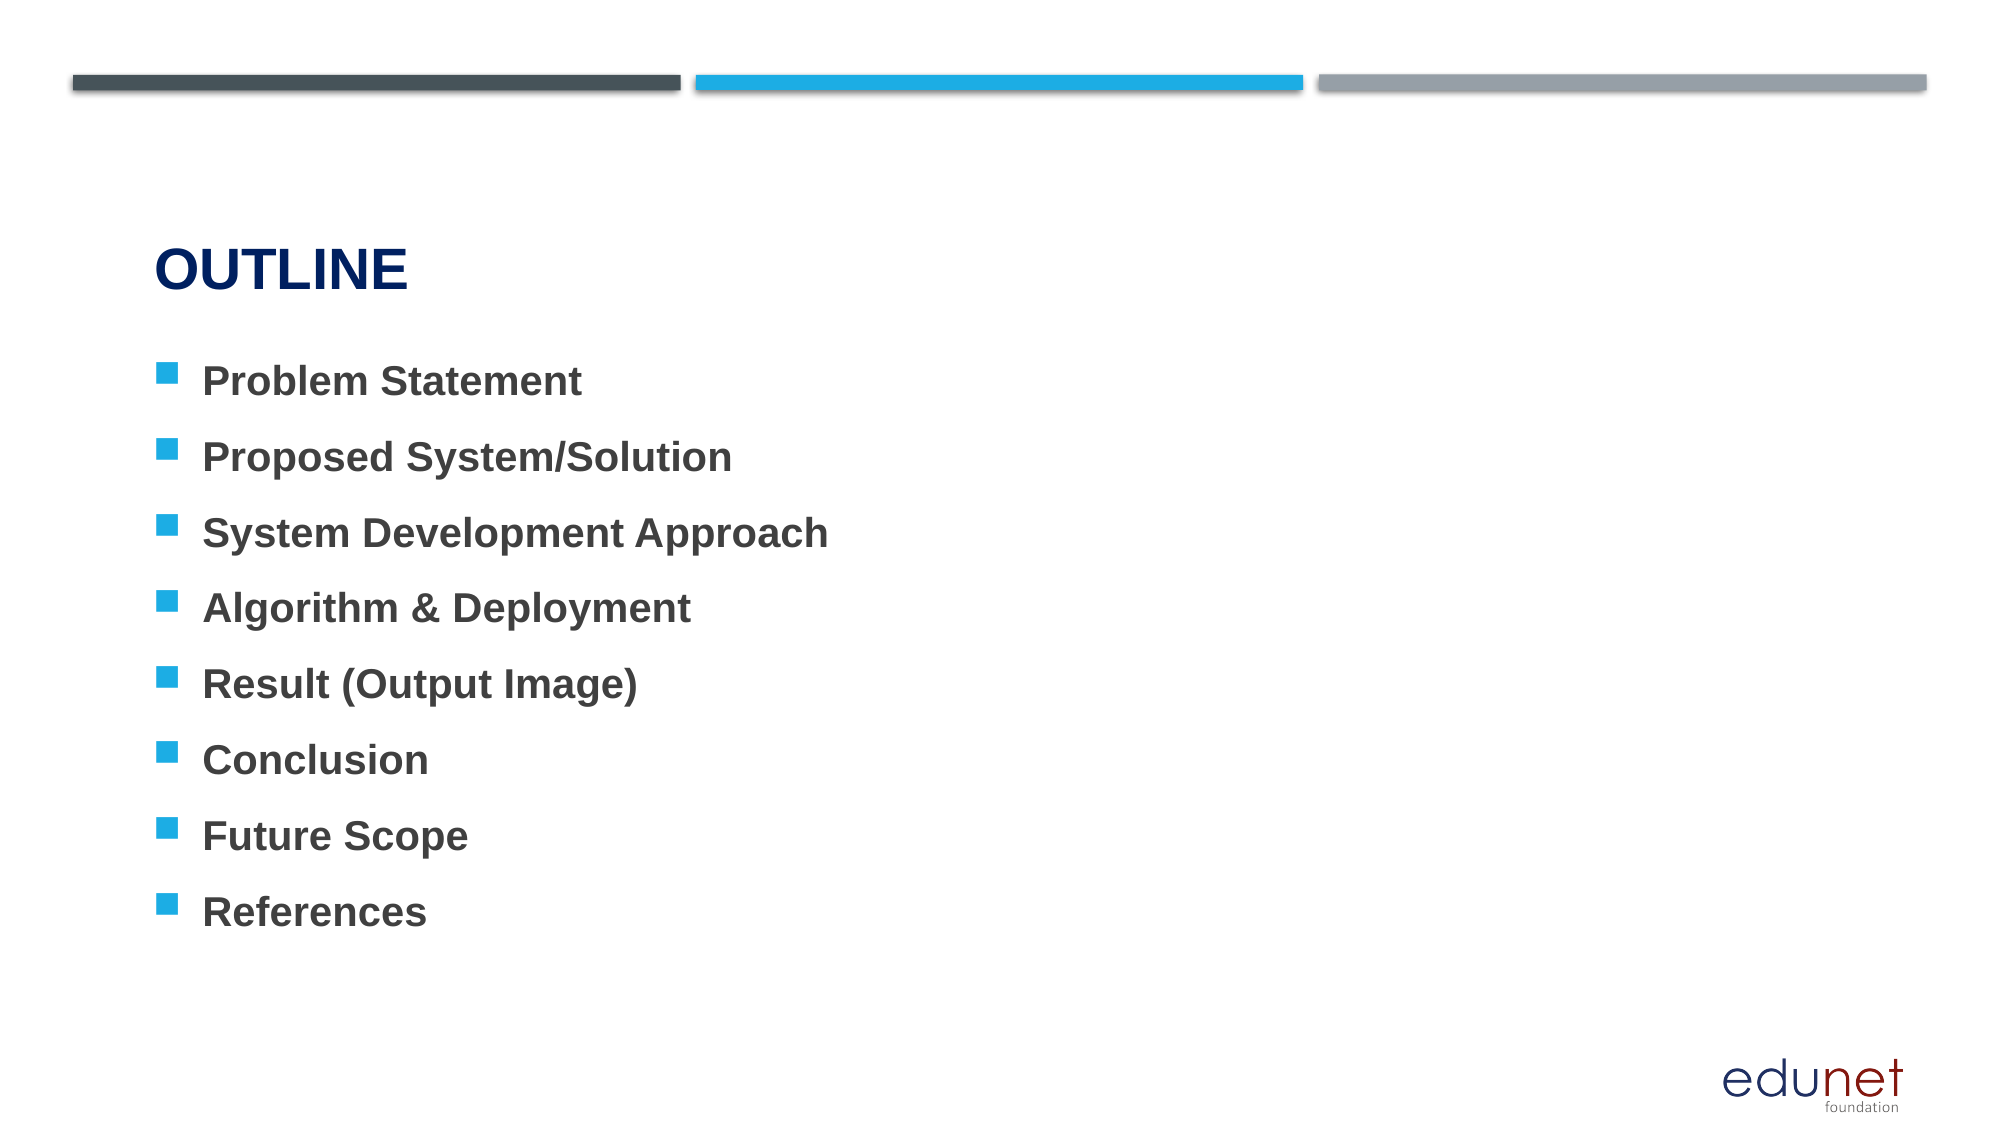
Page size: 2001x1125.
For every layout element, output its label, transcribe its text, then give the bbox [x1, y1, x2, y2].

text_box Problem Statement Proposed System/Solution System Development Approach Algorithm & Deployment Result (Output Image) Conclusion Future Scope References [137, 265, 1945, 1125]
text_box OUTLINE [139, 91, 1865, 265]
